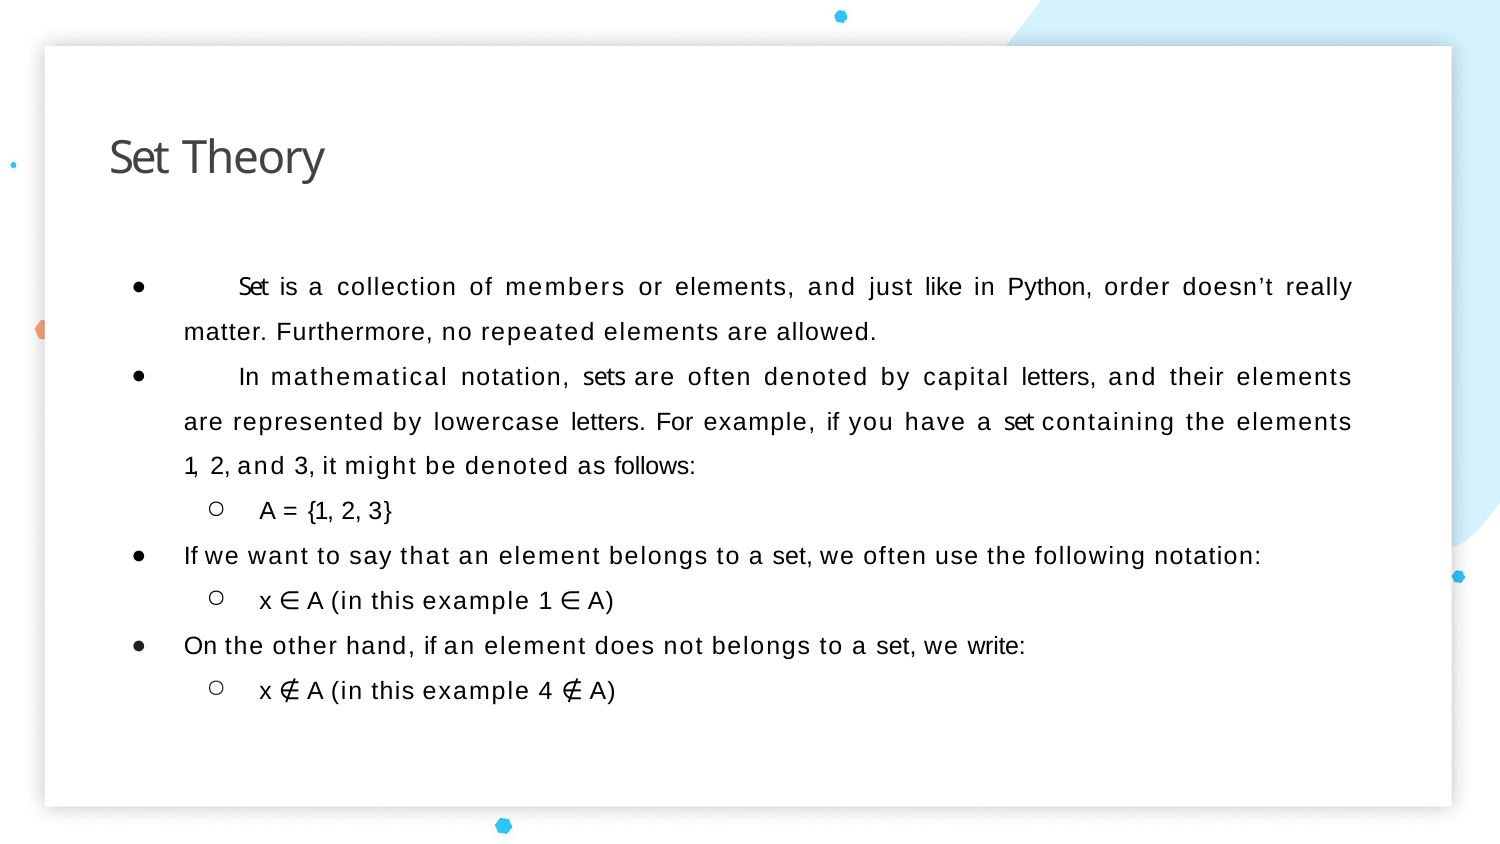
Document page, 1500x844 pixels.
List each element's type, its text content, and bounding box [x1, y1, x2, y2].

title Set Theory [107, 126, 360, 270]
picture [8, 0, 1500, 836]
text_box Set is a collection of members or elements, and just like in Python, order doesn’t really matter. Furthermore, no repeated elements are allowed. In mathematical notation, sets are often denoted by capital letters, and their elements are represented by lowercase letters. For example, if you have a set containing the elements 1, 2, and 3, it might be denoted as follows: A = {1, 2, 3} If we want to say that an element belongs to a set, we often use the following notation: x ∈ A (in this example 1 ∈ A) On the other hand, if an element does not belongs to a set, we write: x ∉ A (in this example 4 ∉ A) [129, 253, 1355, 705]
